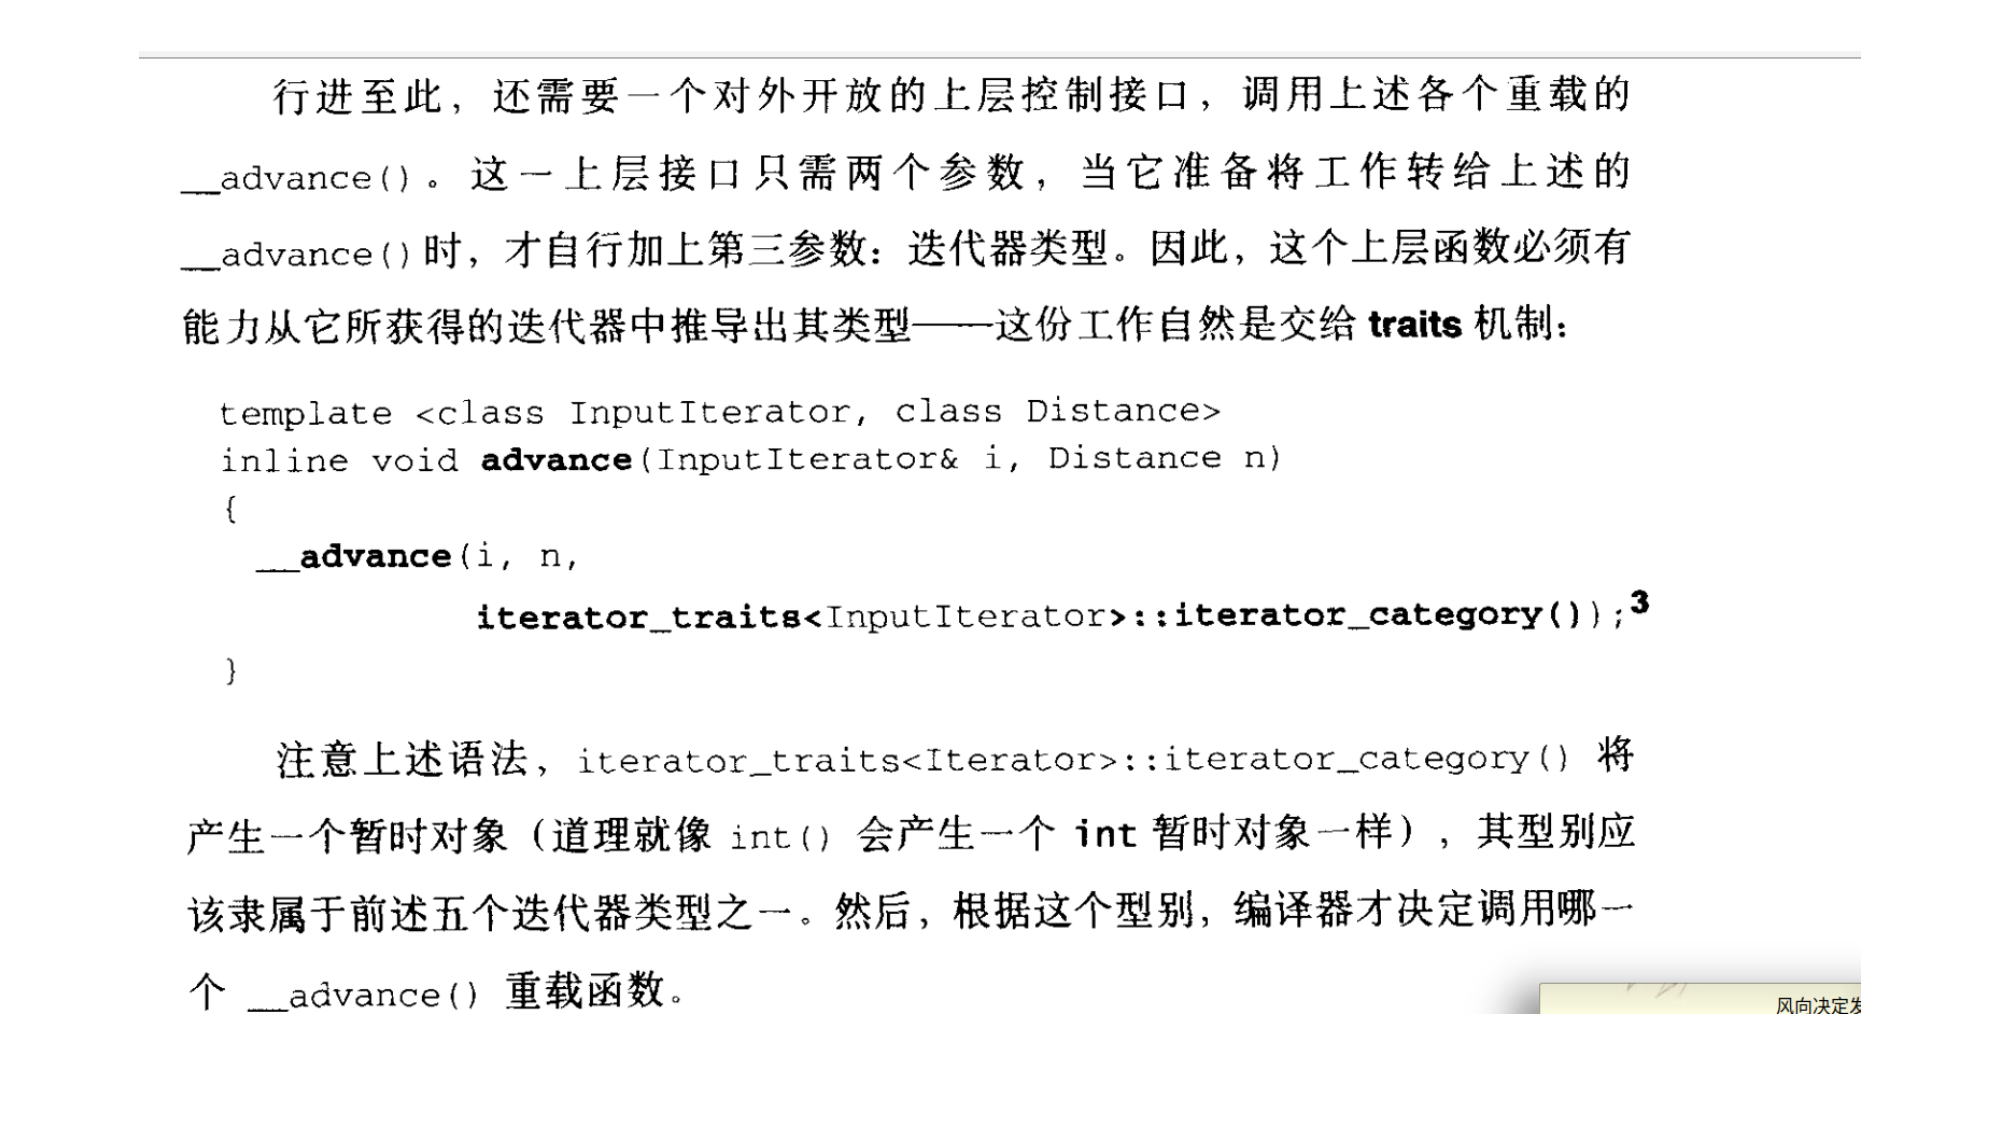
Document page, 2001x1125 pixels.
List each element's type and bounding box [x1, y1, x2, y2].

list [139, 51, 1861, 1014]
